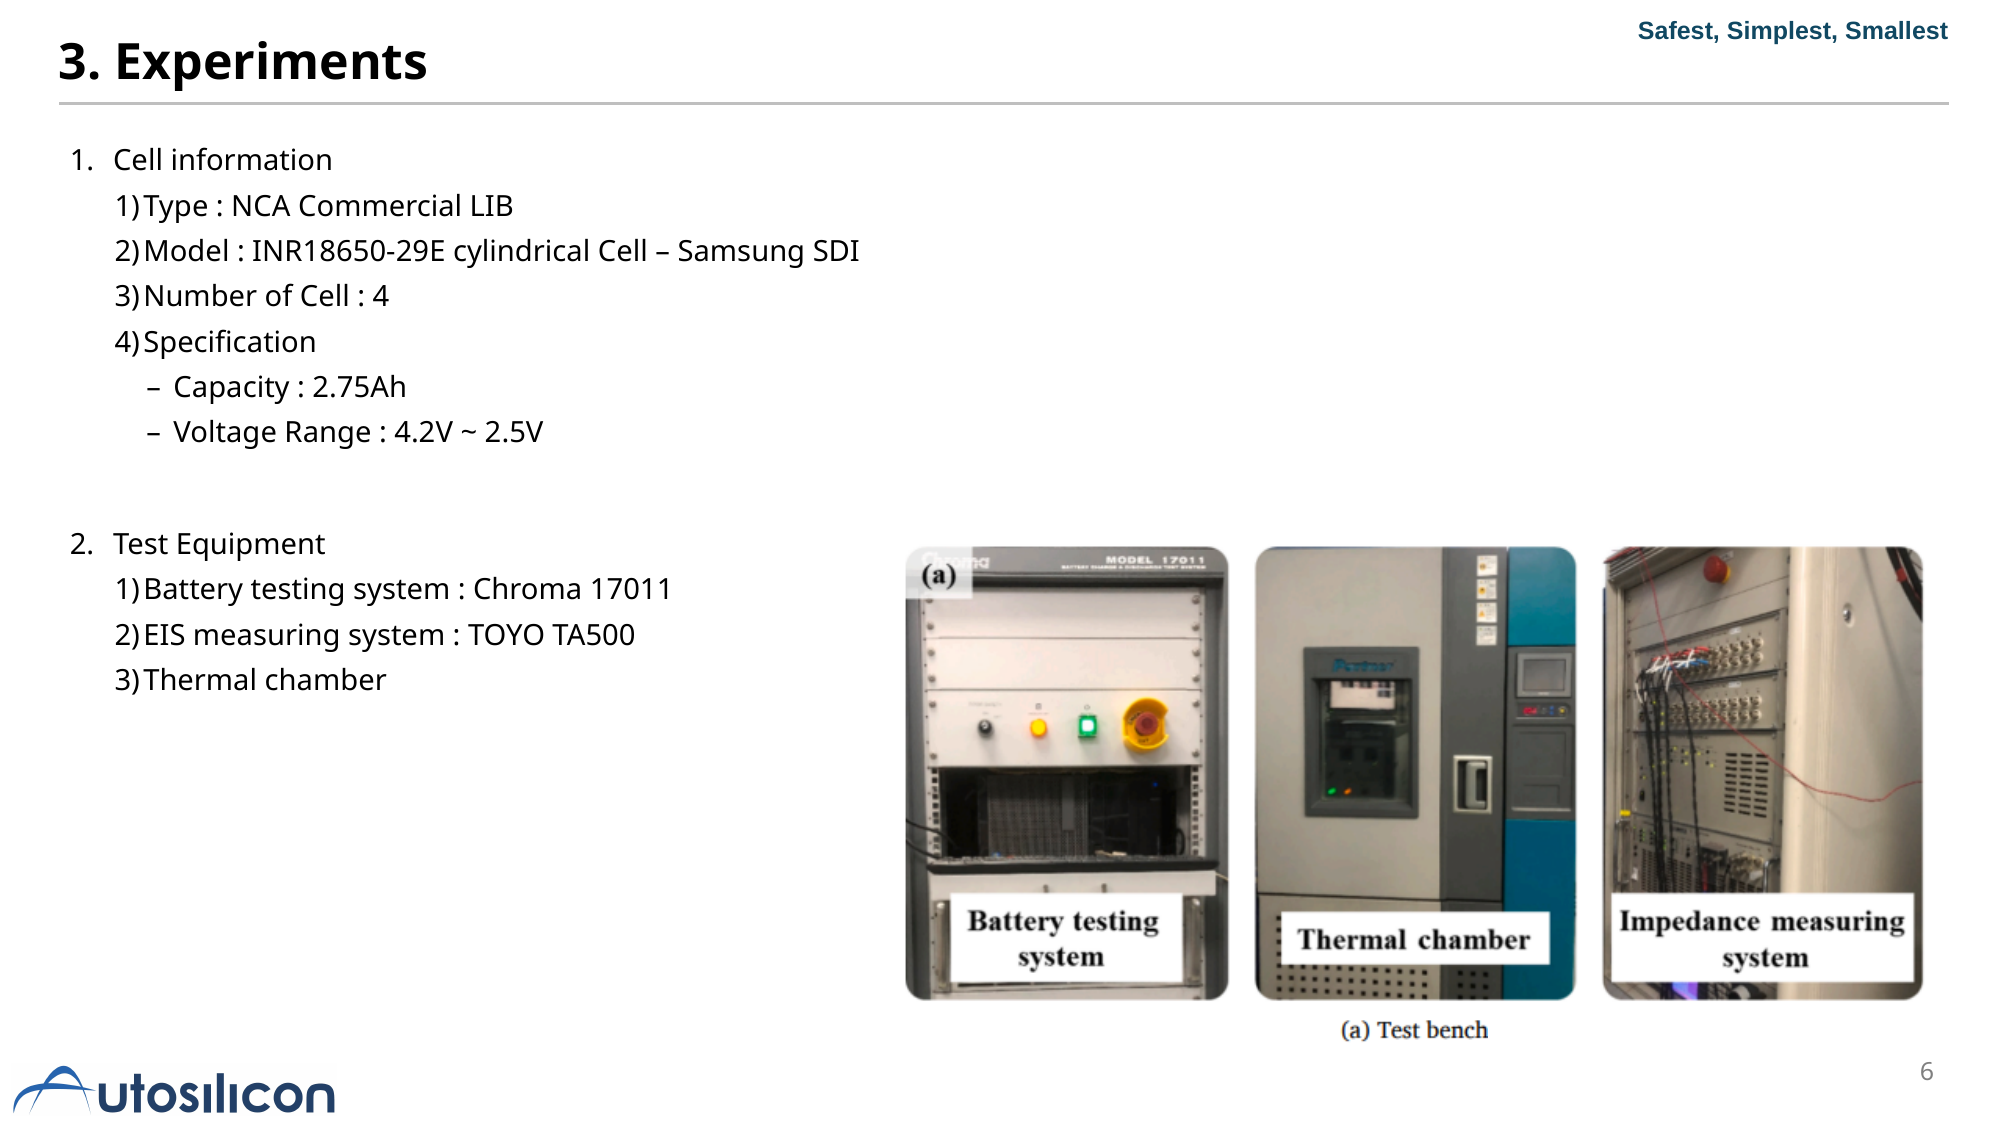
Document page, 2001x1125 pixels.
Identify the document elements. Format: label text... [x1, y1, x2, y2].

list Cell information Type : NCA Commercial LIB Model : INR18650-29E cylindrical Cell – Samsung SDI Number of Cell : 4 Specification Capacity : 2.75Ah Voltage Range : 4.2V ~ 2.5V Test Equipment Battery testing system : Chroma 17011 EIS measuring system : TOYO TA500 Thermal chamber [69, 141, 1931, 1004]
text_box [894, 538, 1931, 1043]
slide_number 6 [1499, 1042, 1949, 1103]
title 3. Experiments [59, 23, 1949, 103]
picture [11, 1063, 337, 1116]
